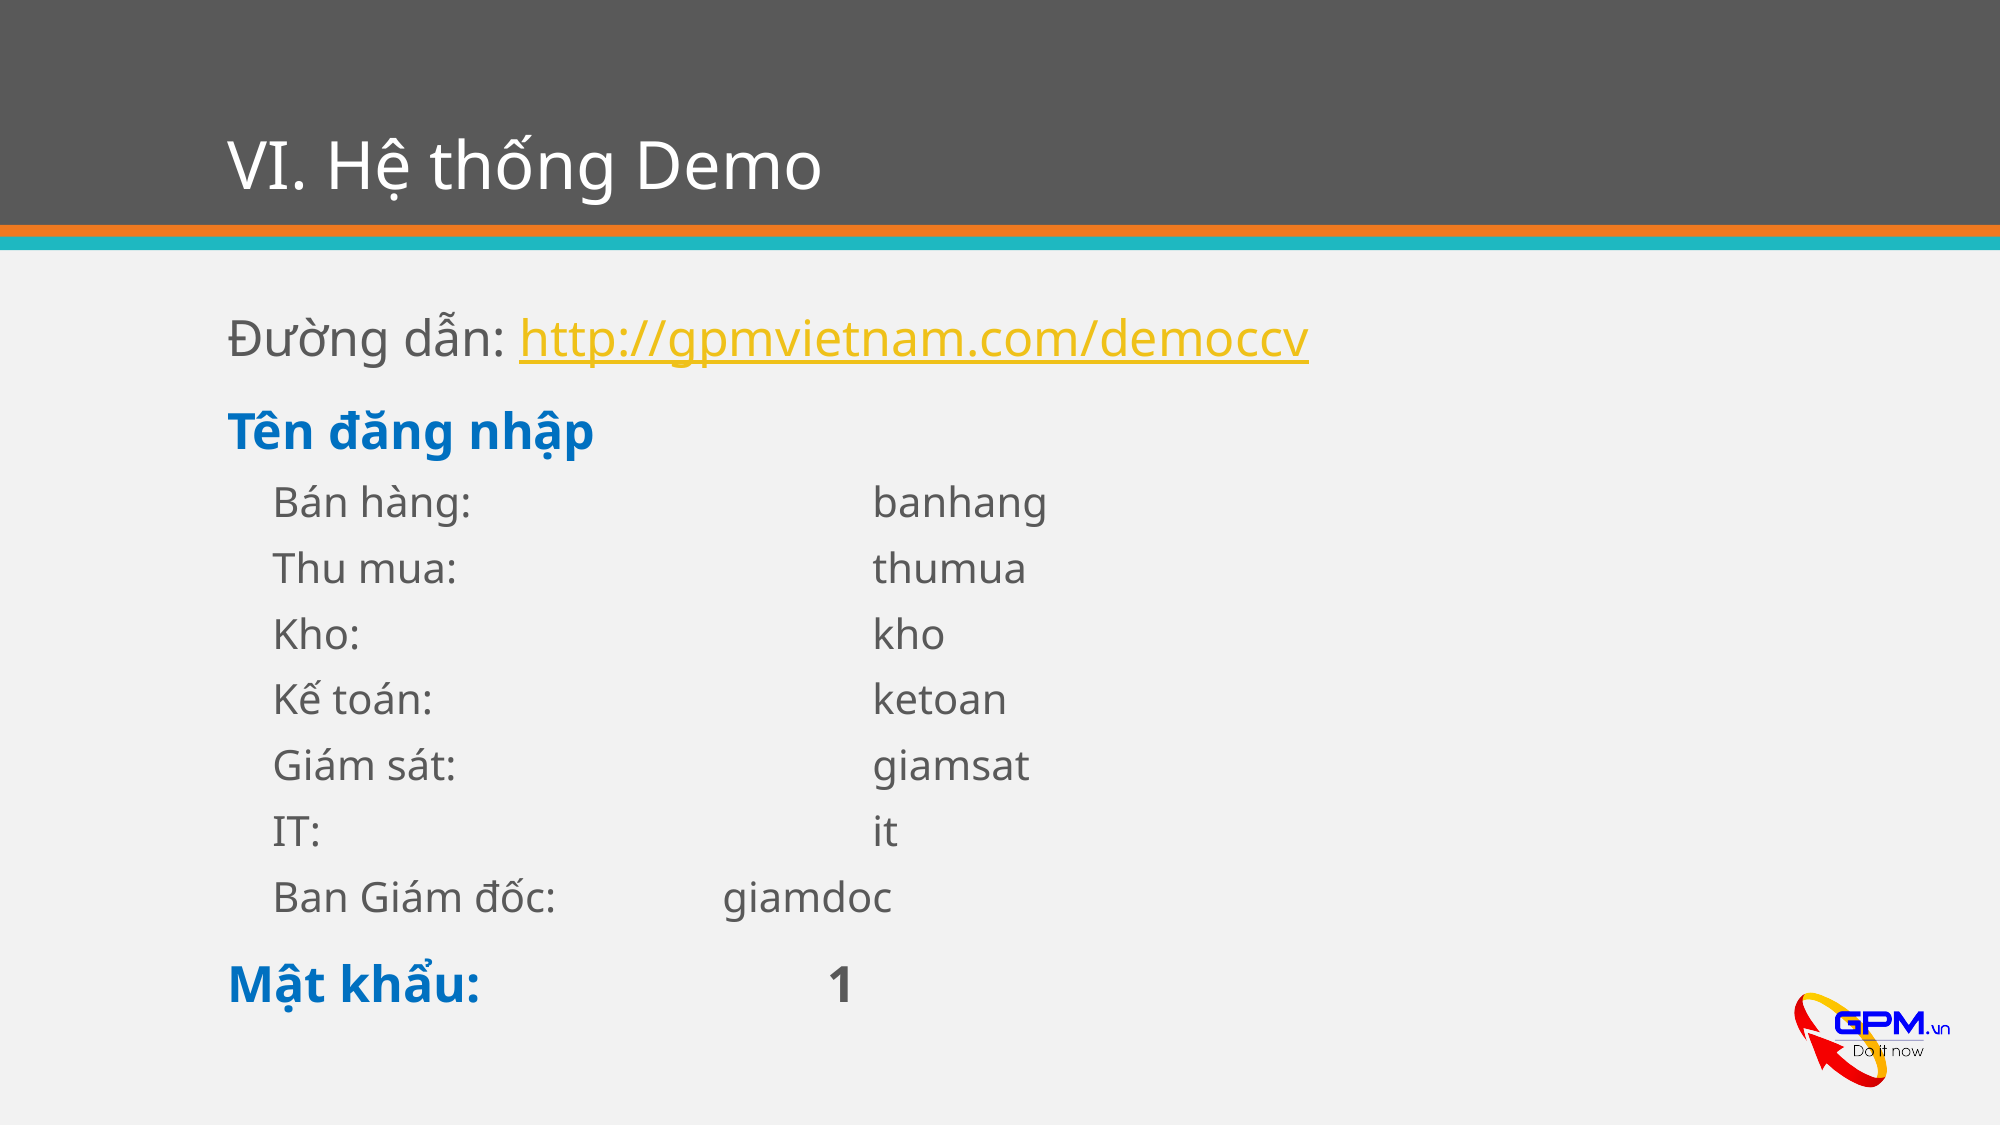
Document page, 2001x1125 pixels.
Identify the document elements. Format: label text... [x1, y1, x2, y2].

picture [1787, 955, 1957, 1125]
title VI. Hệ thống Demo [212, 41, 1788, 212]
list Đường dẫn: http://gpmvietnam.com/democcv Tên đăng nhập Bán hàng: banhang Thu mua: thumua Kho: kho Kế toán: ketoan Giám sát: giamsat IT: it Ban Giám đốc: giamdoc Mật khẩu: 1 [212, 299, 1872, 1059]
